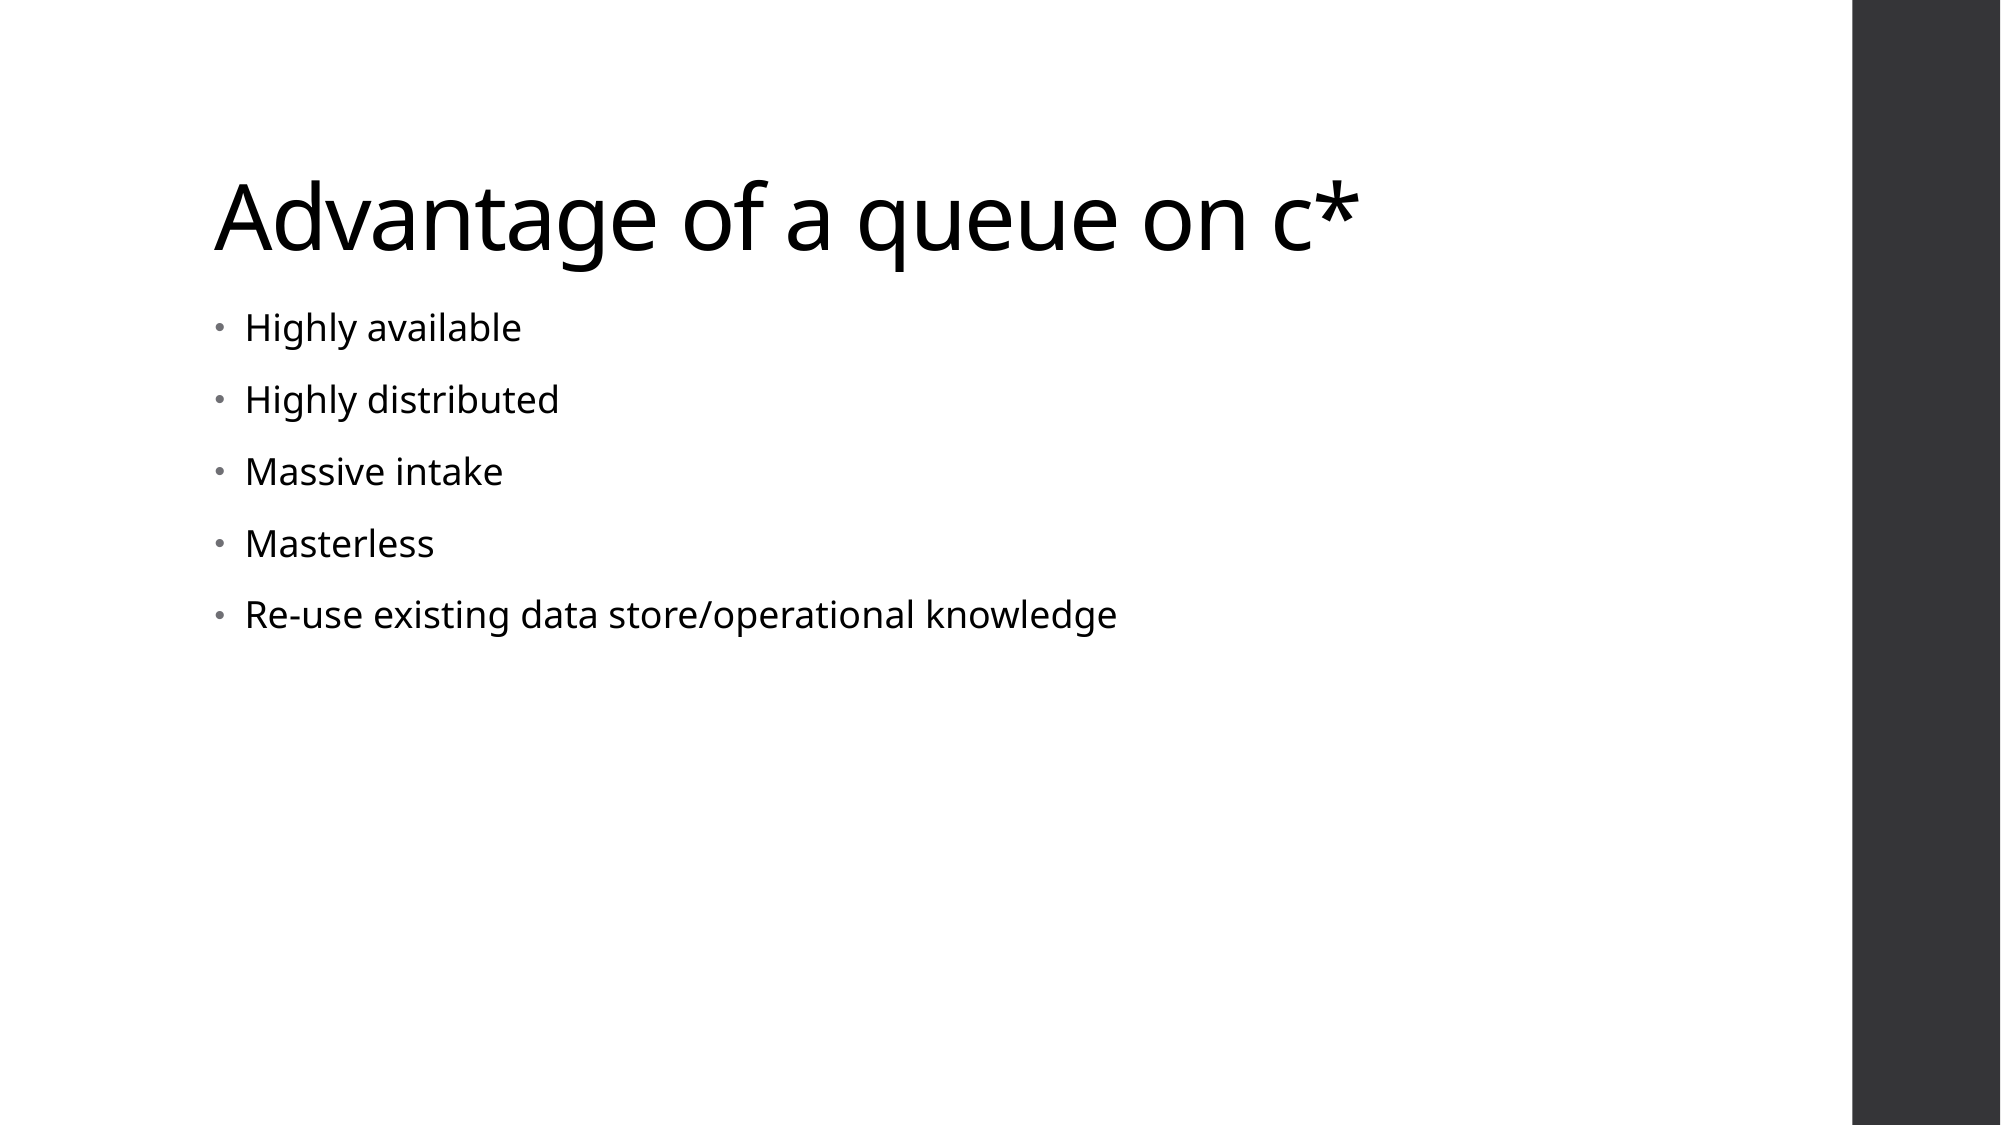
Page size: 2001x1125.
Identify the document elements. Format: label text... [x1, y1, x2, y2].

title Advantage of a queue on c* [206, 59, 1798, 278]
list Highly available Highly distributed Massive intake Masterless Re-use existing data store/operational knowledge [206, 299, 1618, 1015]
